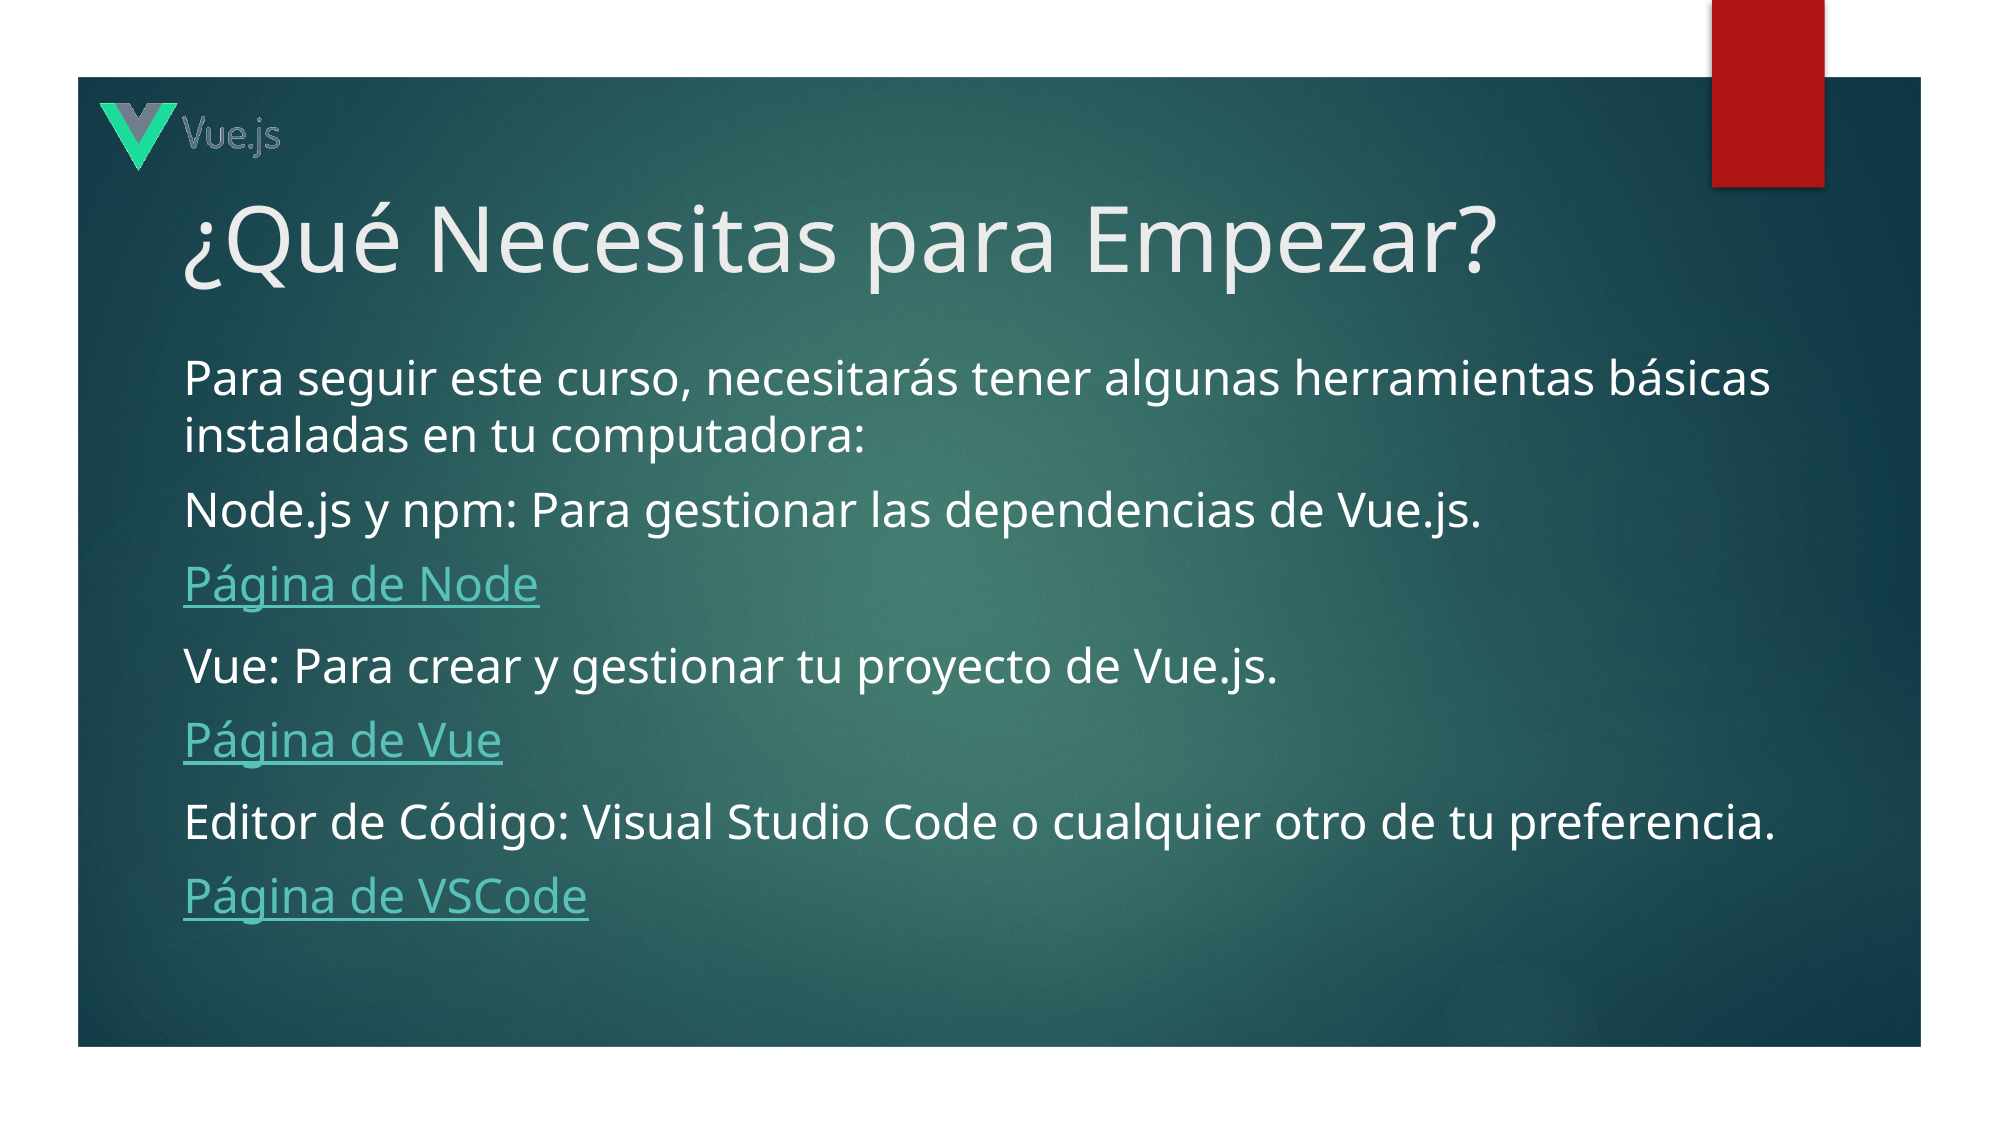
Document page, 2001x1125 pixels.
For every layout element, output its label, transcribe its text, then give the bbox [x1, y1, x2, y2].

picture [94, 97, 285, 177]
title ¿Qué Necesitas para Empezar? [168, 161, 1677, 299]
subtitle Para seguir este curso, necesitarás tener algunas herramientas básicas instaladas en tu computadora: Node.js y npm: Para gestionar las dependencias de Vue.js. Página de Node Vue: Para crear y gestionar tu proyecto de Vue.js. Página de Vue Editor de Código: Visual Studio Code o cualquier otro de tu preferencia. Página de VSCode [168, 340, 1806, 987]
